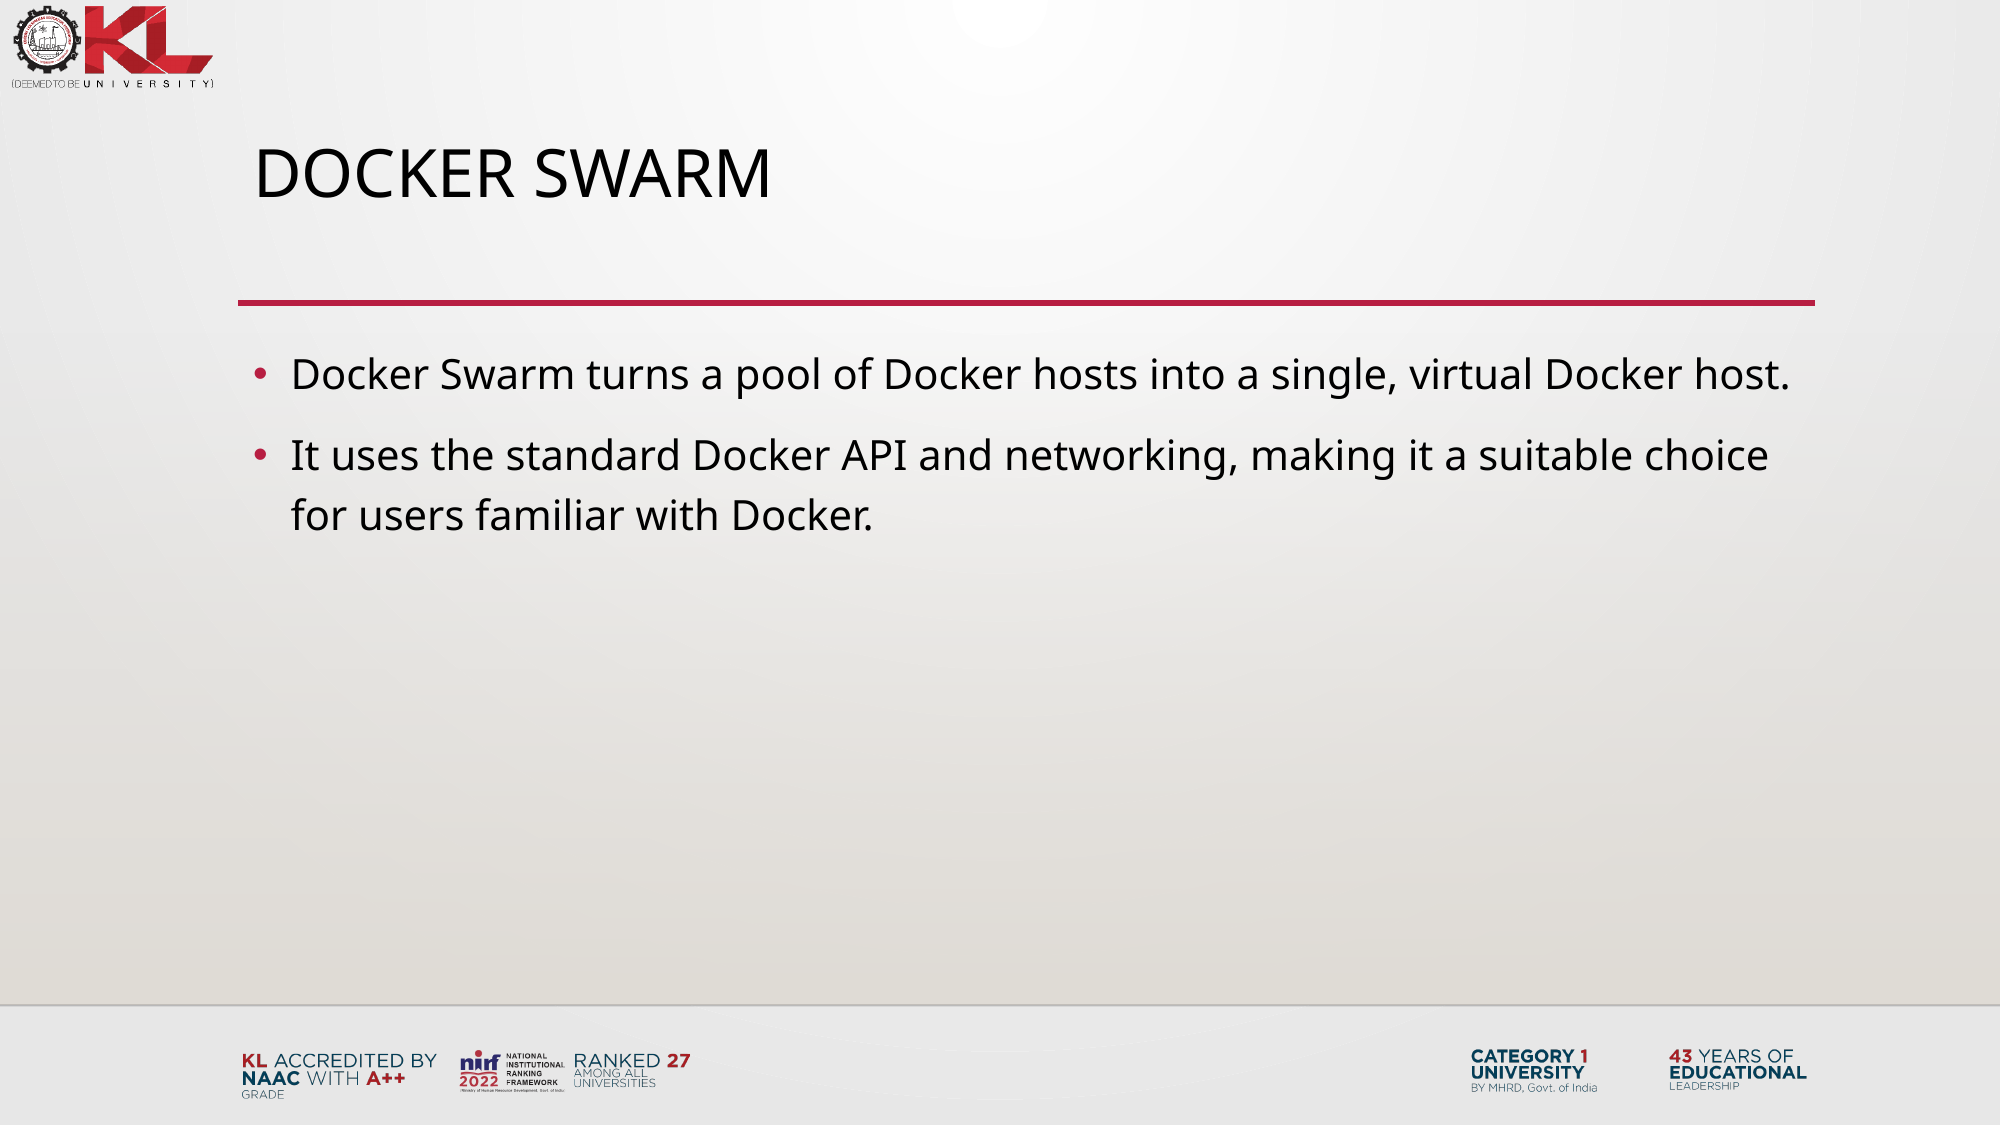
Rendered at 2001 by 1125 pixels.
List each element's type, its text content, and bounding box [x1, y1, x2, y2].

list Docker Swarm turns a pool of Docker hosts into a single, virtual Docker host. It uses the standard Docker API and networking, making it a suitable choice for users familiar with Docker. [238, 330, 1814, 897]
picture [12, 5, 213, 88]
title Docker Swarm [238, 131, 1814, 305]
picture [1447, 1045, 1814, 1101]
picture [238, 1045, 716, 1103]
